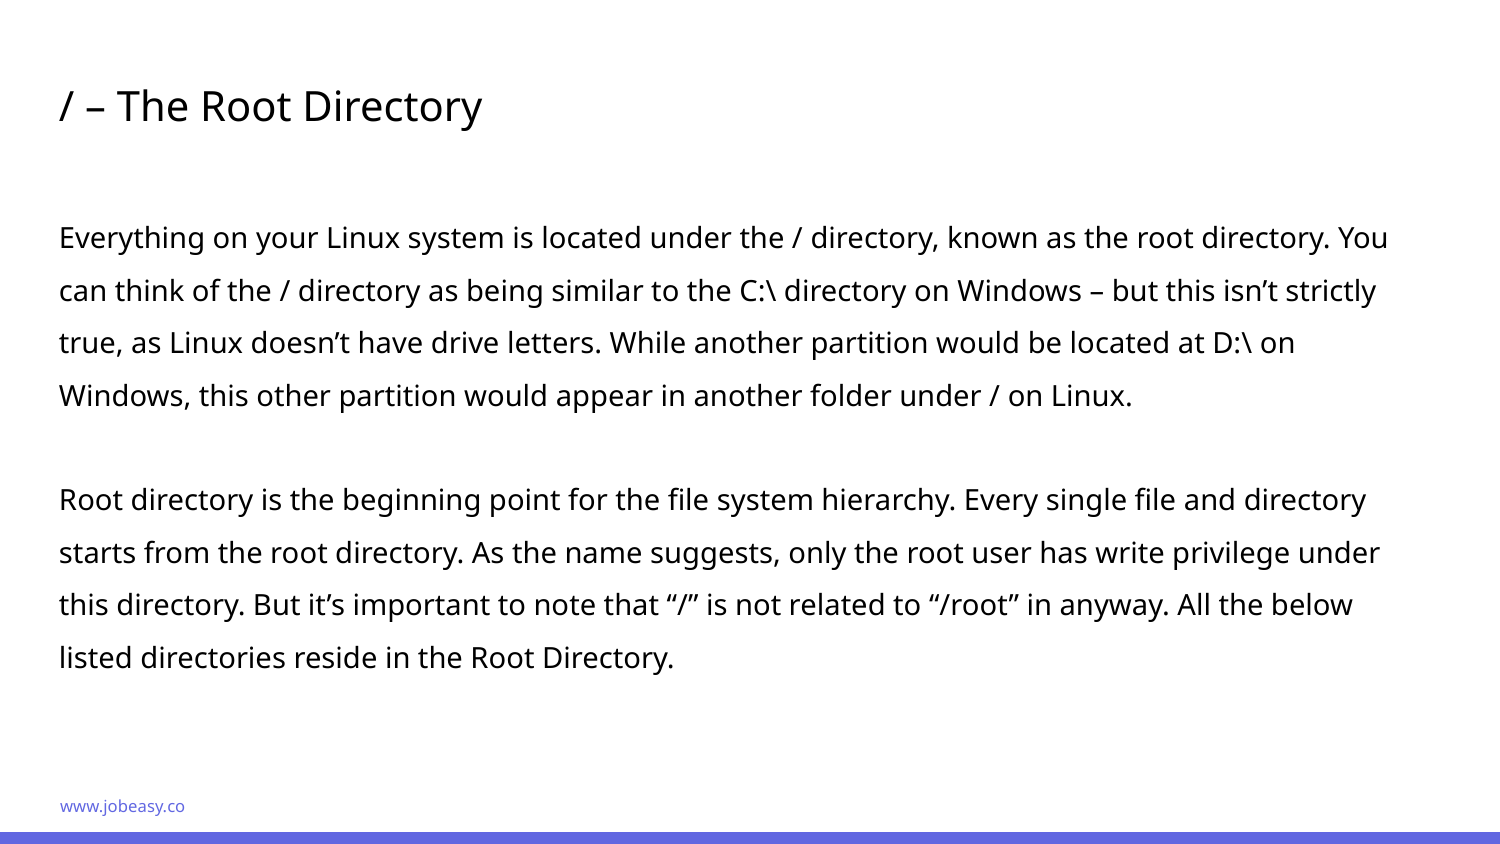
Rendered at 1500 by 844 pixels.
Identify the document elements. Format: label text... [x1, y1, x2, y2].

picture [0, 832, 1500, 844]
text_box / – The Root Directory [58, 72, 1432, 123]
text_box Everything on your Linux system is located under the / directory, known as the root directory. You can think of the / directory as being similar to the C:\ directory on Windows – but this isn’t strictly true, as Linux doesn’t have drive letters. While another partition would be located at D:\ on Windows, this other partition would appear in another folder under / on Linux. Root directory is the beginning point for the file system hierarchy. Every single file and directory starts from the root directory. As the name suggests, only the root user has write privilege under this directory. But it’s important to note that “/” is not related to “/root” in anyway. All the below listed directories reside in the Root Directory. [58, 201, 1427, 831]
text_box www.jobeasy.co [44, 780, 213, 824]
